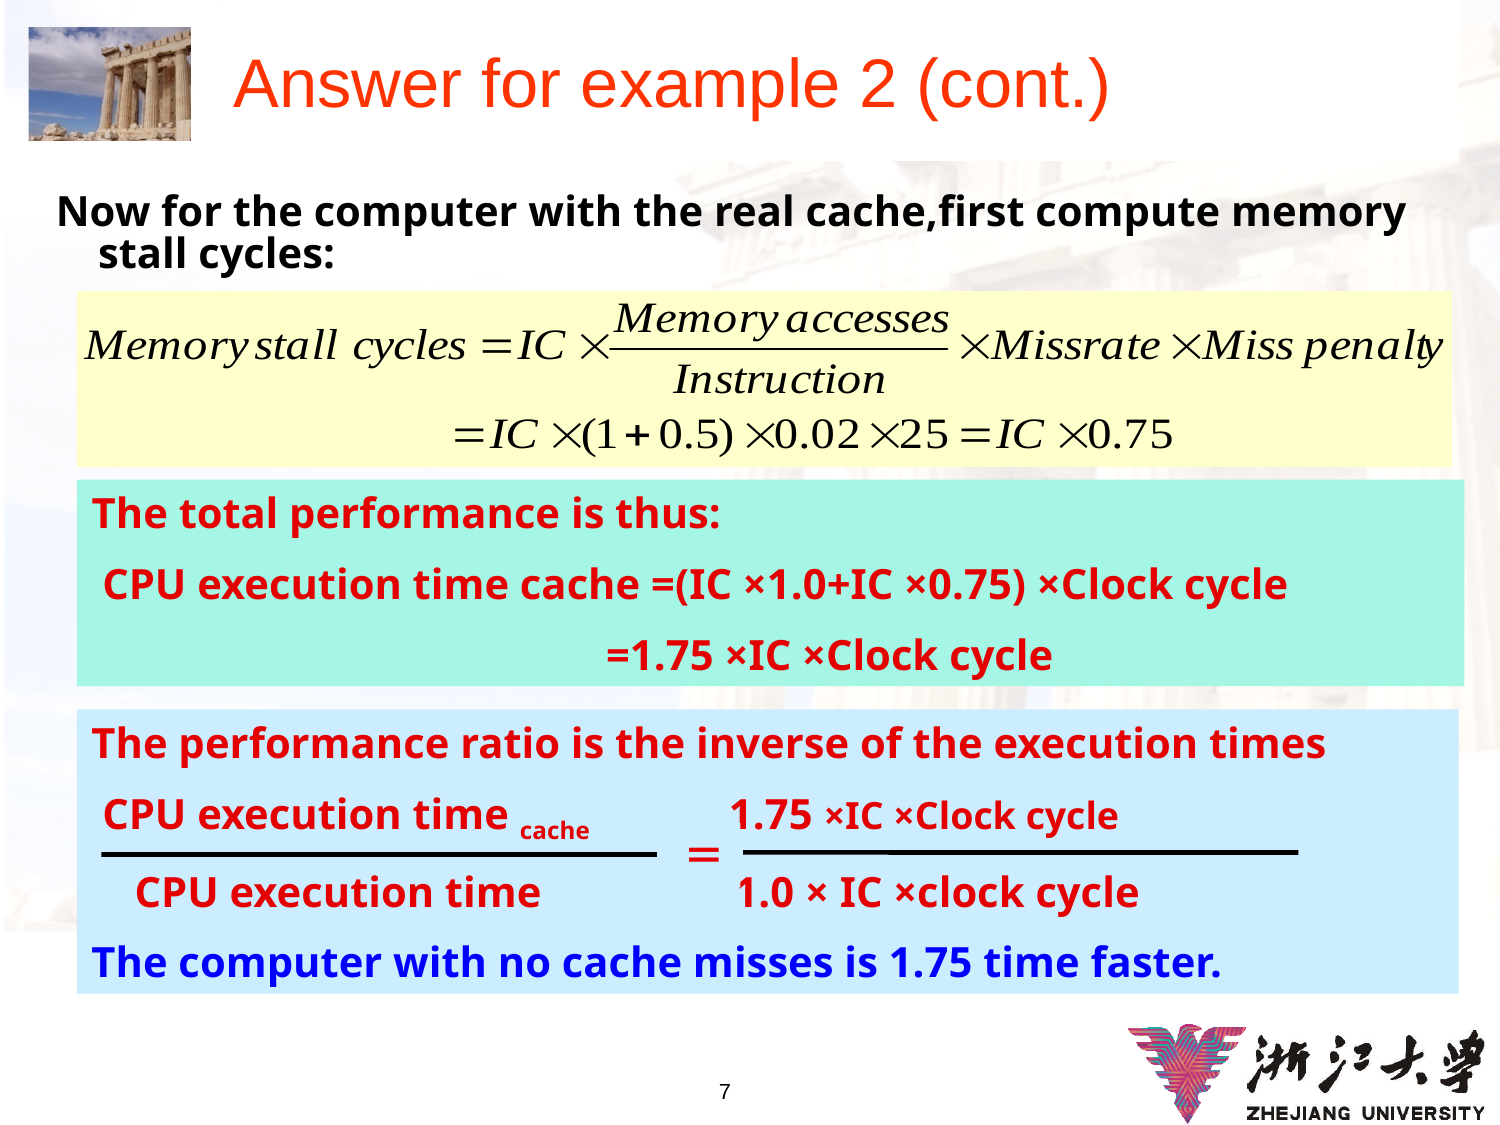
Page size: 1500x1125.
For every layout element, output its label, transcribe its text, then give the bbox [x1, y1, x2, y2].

list Now for the computer with the real cache,first compute memory stall cycles: [41, 184, 1459, 972]
title Answer for example 2 (cont.) [218, 0, 1459, 161]
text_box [76, 709, 1459, 1003]
picture [0, 0, 1500, 1125]
text_box The total performance is thus: CPU execution time cache =(IC ×1.0+IC ×0.75) ×Clock cycle =1.75 ×IC ×Clock cycle [76, 479, 1465, 687]
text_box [76, 290, 1453, 468]
